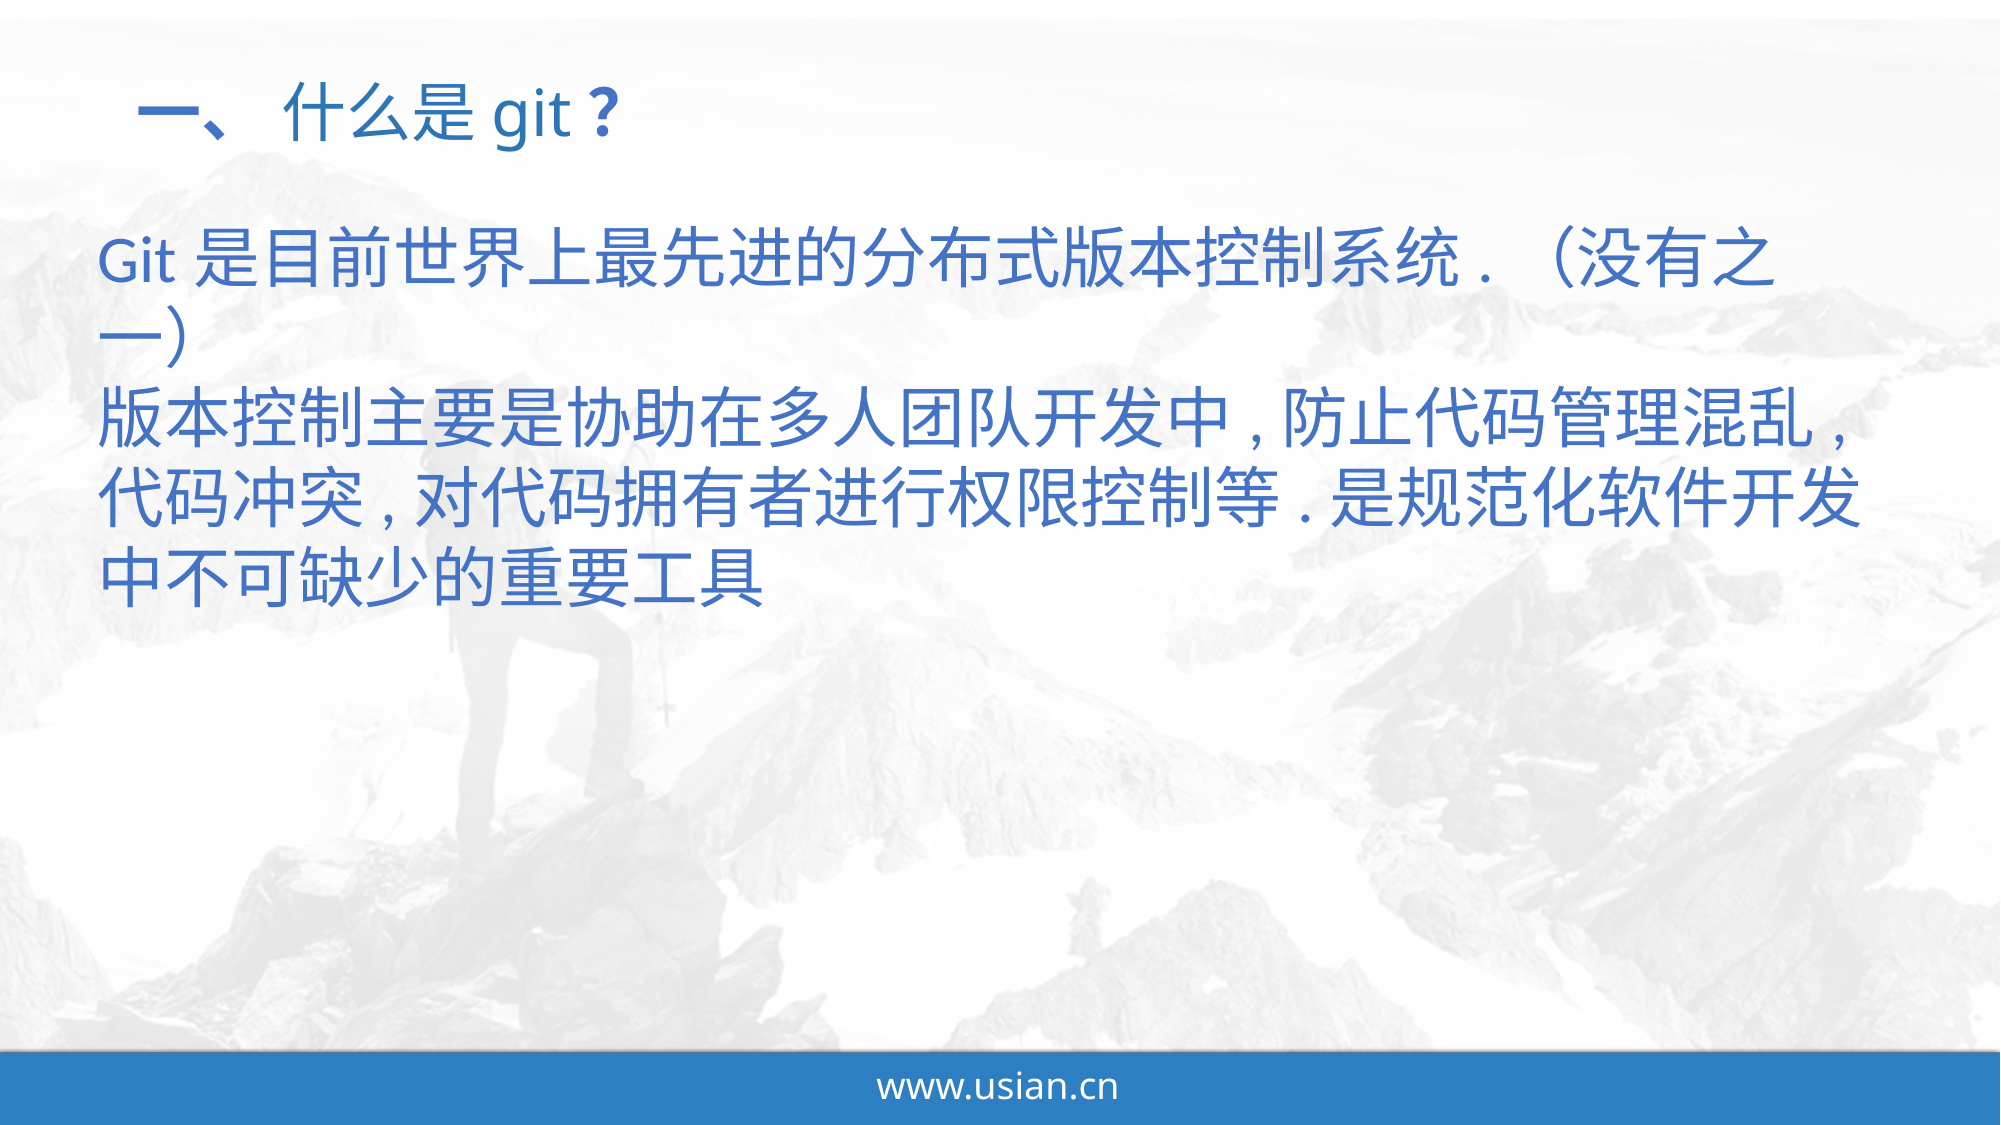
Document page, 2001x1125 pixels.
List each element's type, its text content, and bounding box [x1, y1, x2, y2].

picture [0, 0, 2001, 1125]
title 一、 什么是git？ [98, 61, 1164, 170]
text_box Git是目前世界上最先进的分布式版本控制系统.（没有之一） 版本控制主要是协助在多人团队开发中,防止代码管理混乱,代码冲突,对代码拥有者进行权限控制等.是规范化软件开发中不可缺少的重要工具 [90, 208, 1880, 623]
